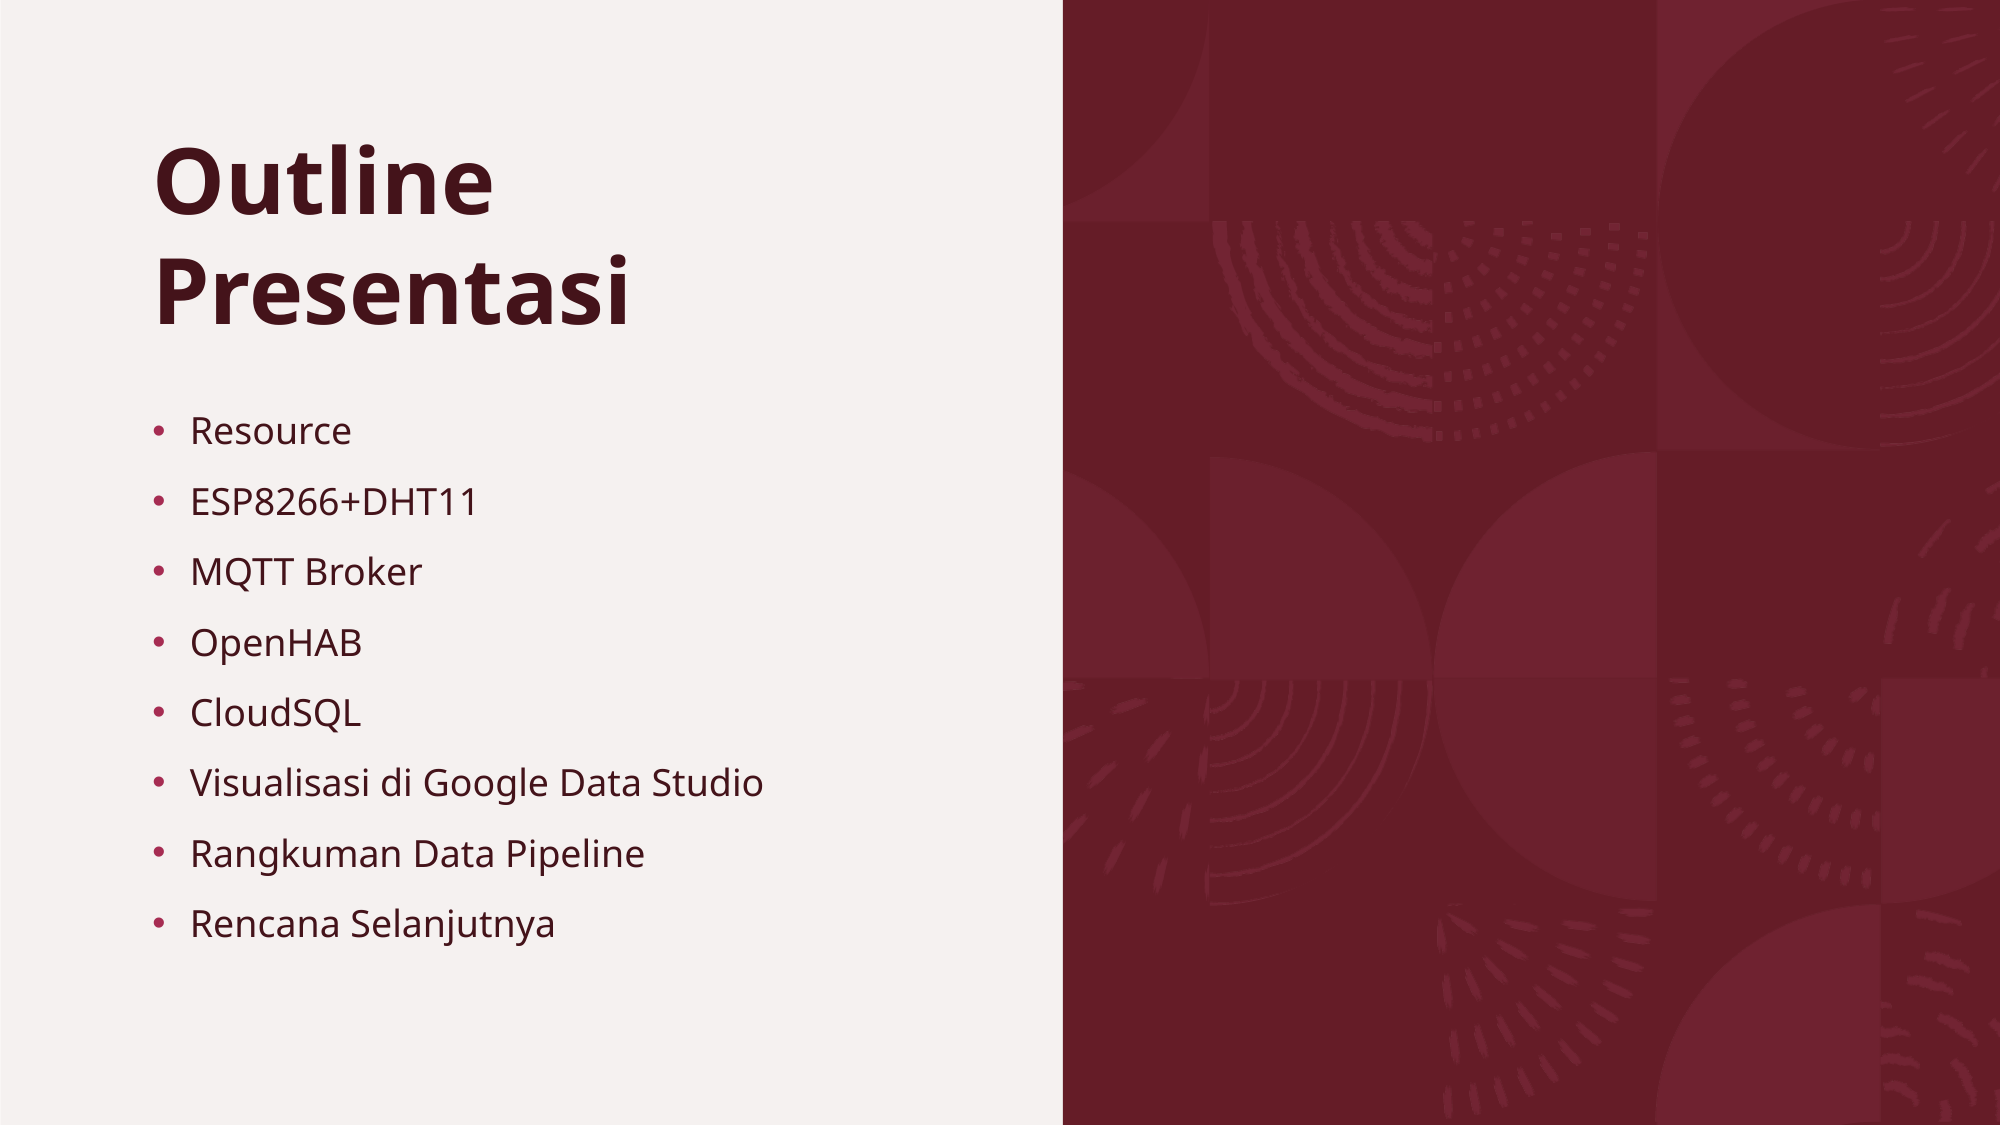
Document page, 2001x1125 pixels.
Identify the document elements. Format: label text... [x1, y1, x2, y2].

text_box [0, 0, 1062, 1125]
text_box [1062, 0, 2000, 1125]
list Resource ESP8266+DHT11 MQTT Broker OpenHAB CloudSQL Visualisasi di Google Data Studio Rangkuman Data Pipeline Rencana Selanjutnya [137, 395, 950, 1008]
title Outline Presentasi [137, 96, 950, 370]
